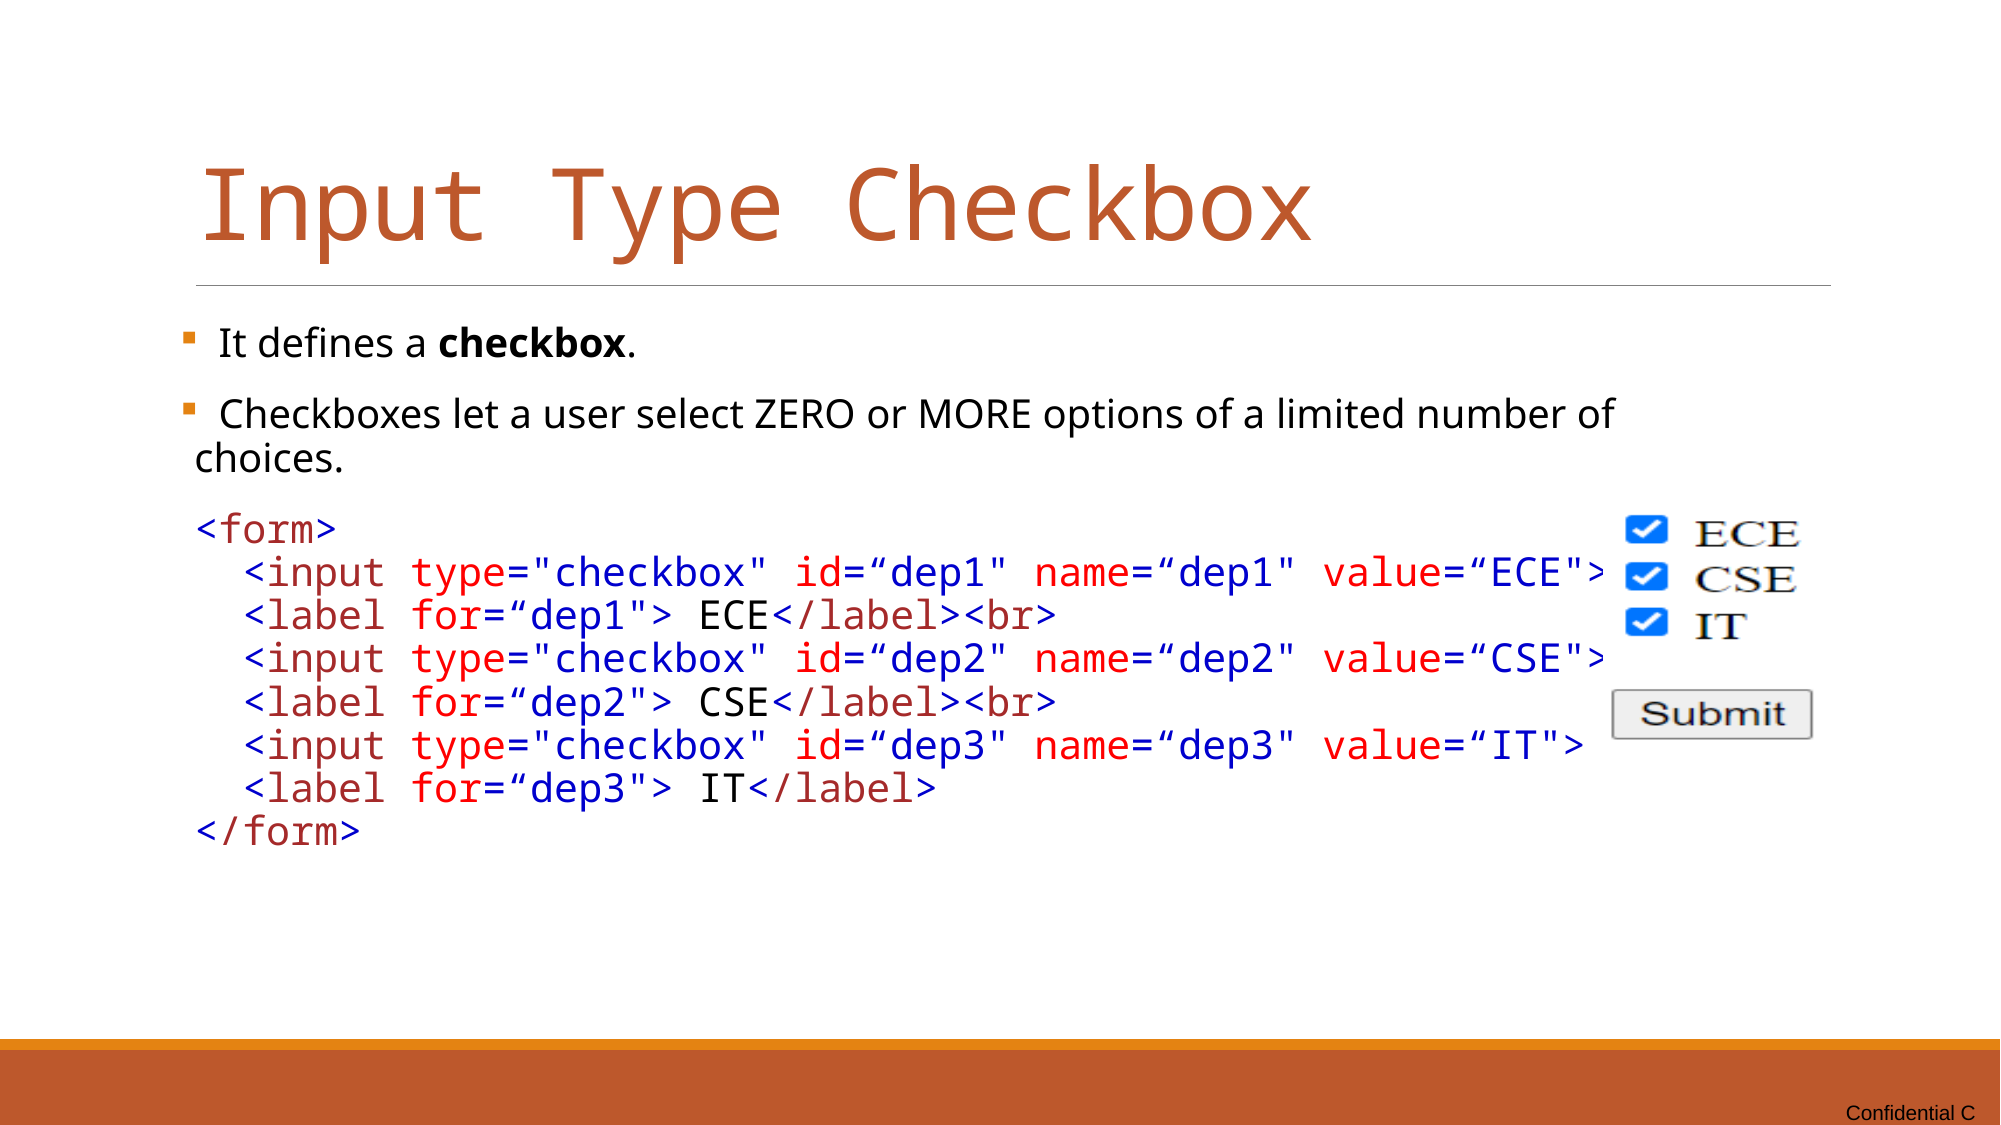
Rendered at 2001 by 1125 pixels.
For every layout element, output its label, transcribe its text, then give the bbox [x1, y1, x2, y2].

picture [1602, 506, 1957, 758]
title Input Type Checkbox [180, 30, 1830, 269]
list It defines a checkbox. Checkboxes let a user select ZERO or MORE options of a limited number of choices. <form> <input type="checkbox" id=“dep1" name=“dep1" value=“ECE"> <label for=“dep1"> ECE</label><br> <input type="checkbox" id=“dep2" name=“dep2" value=“CSE"> <label for=“dep2"> CSE</label><br> <input type="checkbox" id=“dep3" name=“dep3" value=“IT"> <label for=“dep3"> IT</label> </form> [180, 315, 1643, 976]
